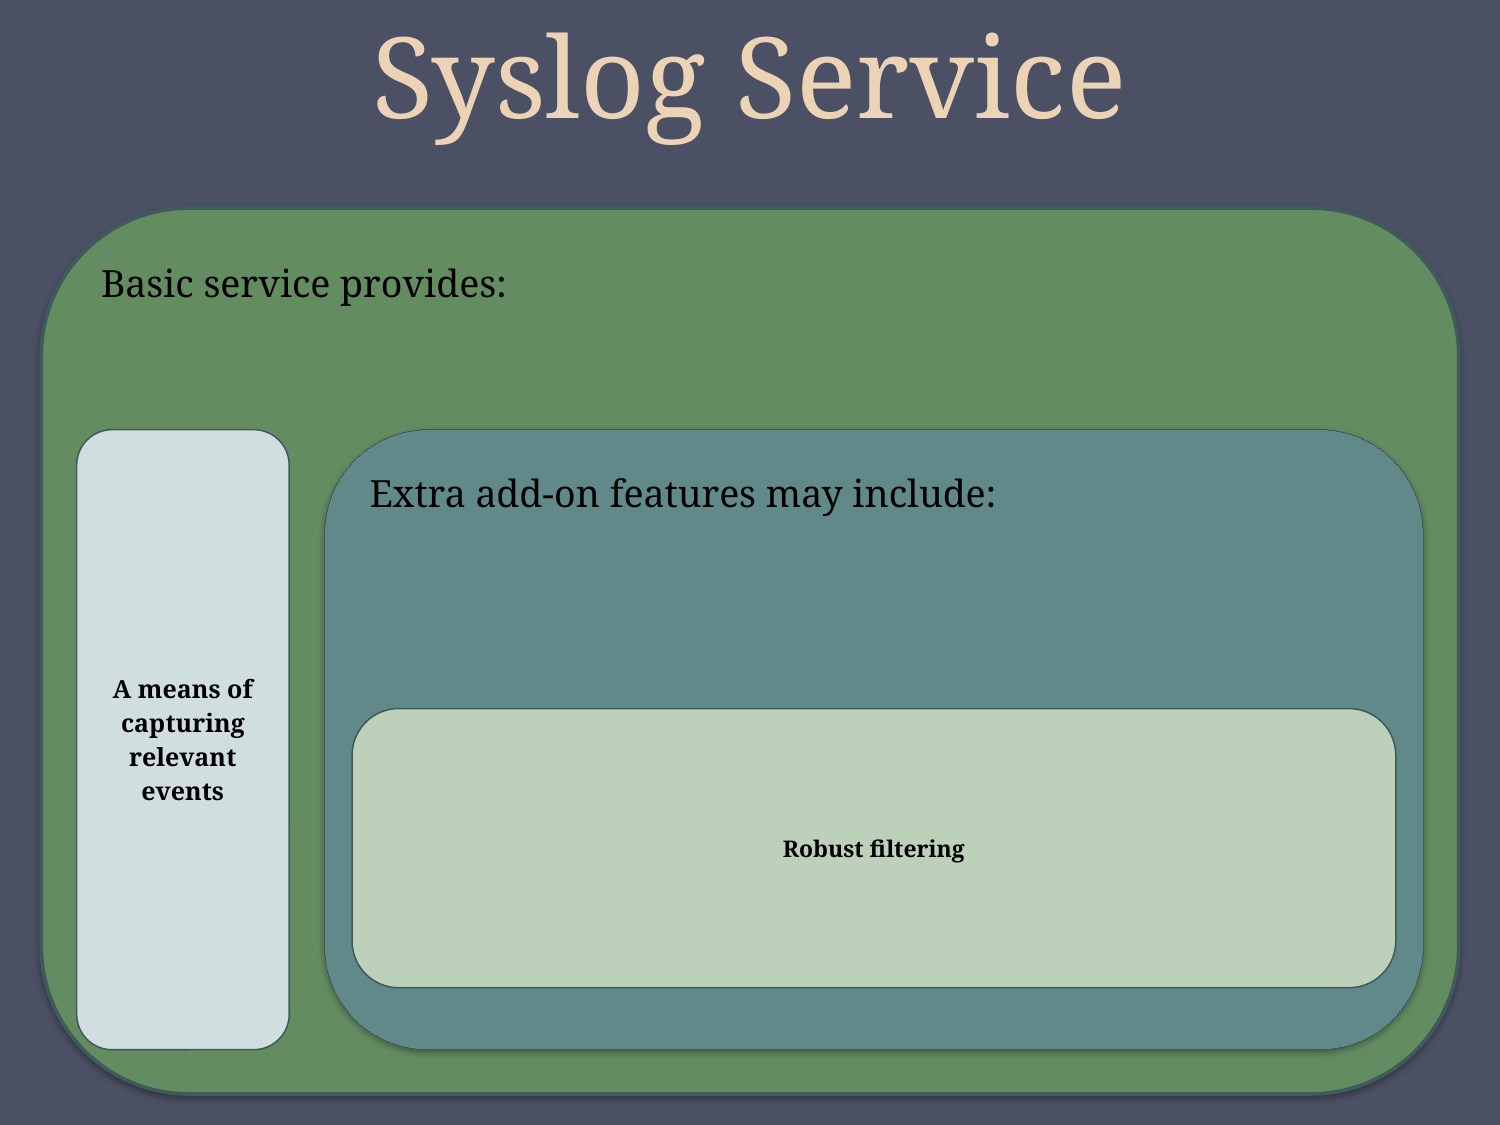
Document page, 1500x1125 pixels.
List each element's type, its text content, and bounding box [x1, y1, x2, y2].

title Syslog Service [0, 0, 1500, 149]
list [41, 207, 1459, 1095]
